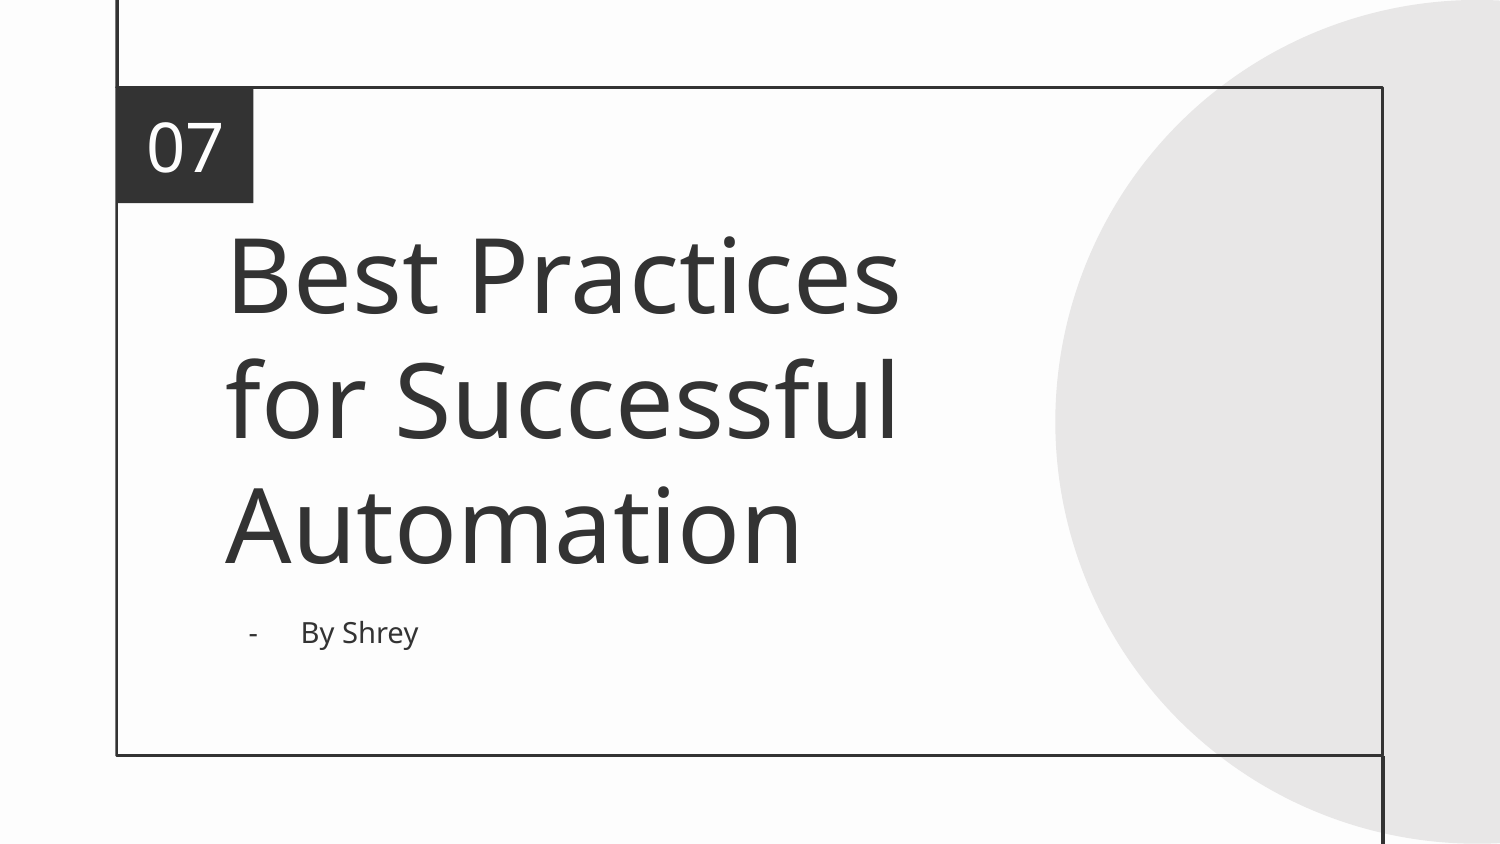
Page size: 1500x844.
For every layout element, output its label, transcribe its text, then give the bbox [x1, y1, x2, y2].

title 07 [118, 87, 254, 204]
subtitle By Shrey [210, 599, 1042, 671]
title Best Practices for Successful Automation [210, 226, 1042, 599]
